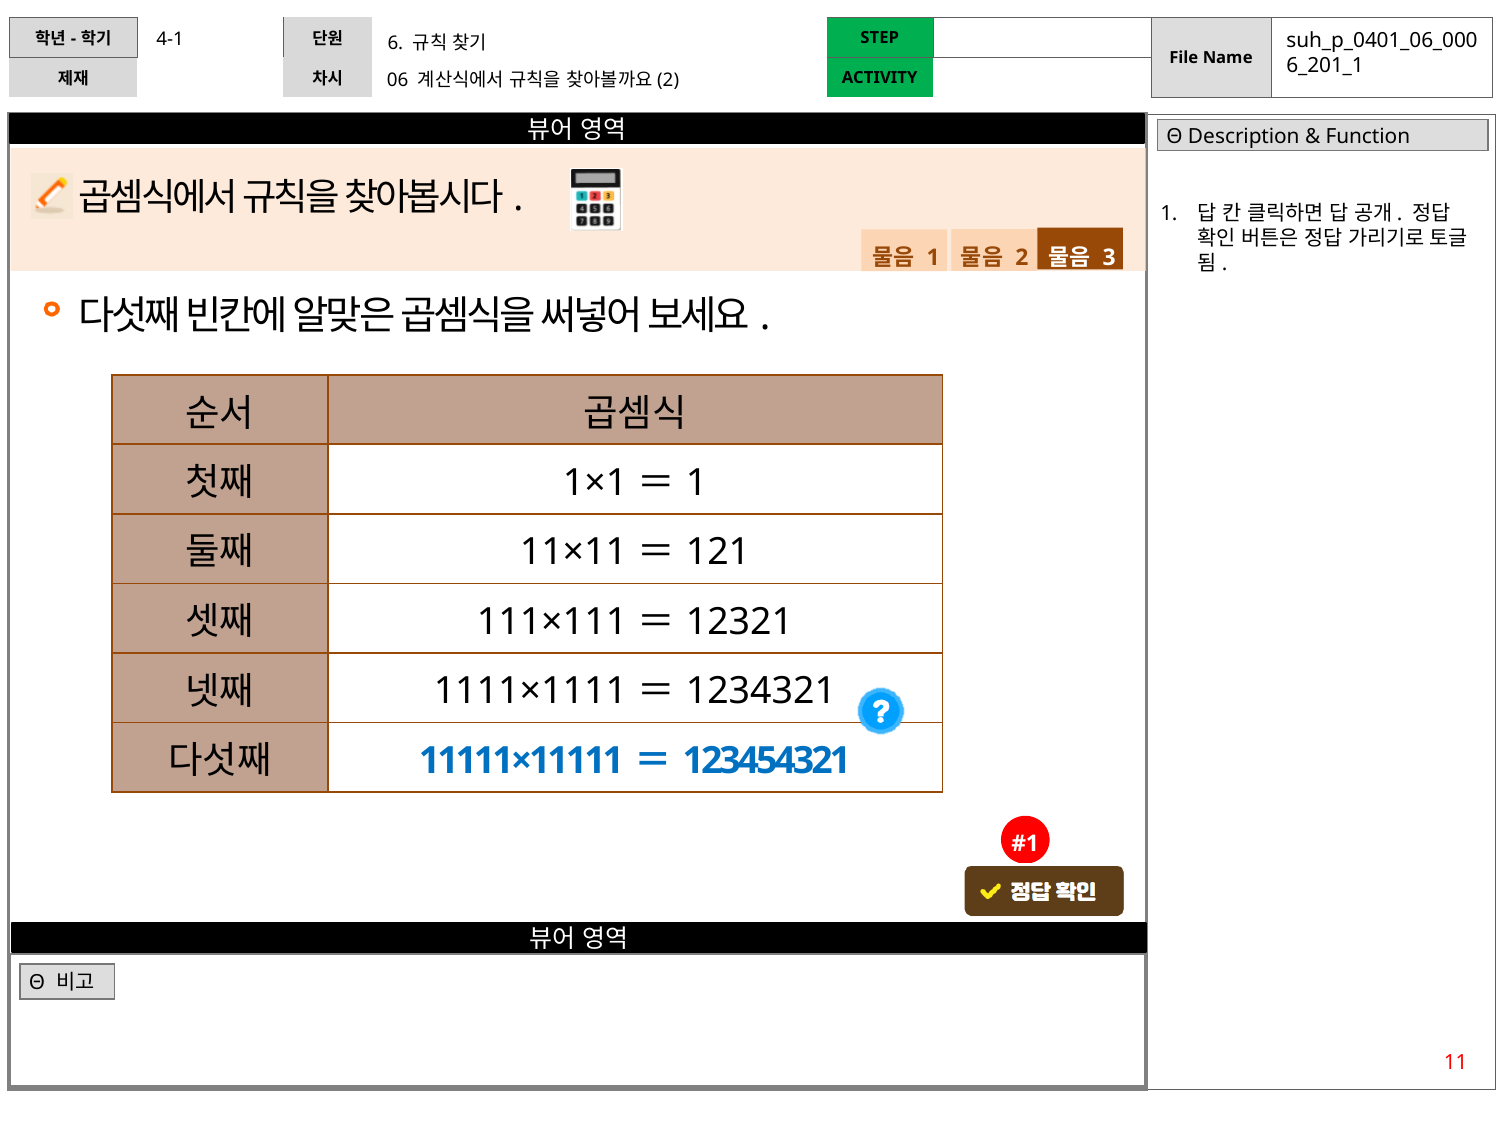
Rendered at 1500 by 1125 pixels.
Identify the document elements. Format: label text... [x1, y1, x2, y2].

text_box 물음 2 [967, 225, 1033, 278]
picture [963, 863, 1126, 918]
table_cell 11111×11111＝123454321 [329, 723, 942, 791]
table_cell 넷째 [113, 654, 327, 722]
text_box suh_p_0401_06_0006_201_1 [1271, 18, 1500, 84]
picture [851, 681, 912, 741]
table_cell 1111×1111＝1234321 [329, 654, 942, 722]
table_cell 첫째 [113, 445, 327, 513]
picture [40, 298, 61, 320]
text_box #1 [998, 813, 1052, 862]
table_header Θ Description & Function [1158, 120, 1487, 150]
table_header 곱셈식 [329, 376, 942, 443]
text_box 다섯째 빈칸에 알맞은 곱셈식을 써넣어 보세요. [63, 282, 1134, 345]
text_box 곱셈식에서 규칙을 찾아봅시다. [63, 165, 1150, 225]
table_cell 둘째 [113, 515, 327, 583]
text_box 6. 규칙 찾기 [372, 23, 828, 48]
table_cell 11×11＝121 [329, 515, 942, 583]
text_box 물음 3 [1033, 225, 1143, 278]
table_cell 111×111＝12321 [329, 584, 942, 652]
picture [570, 168, 623, 232]
text_box [9, 146, 1148, 273]
table_header 순서 [113, 376, 327, 443]
picture [31, 173, 73, 220]
text_box 06 계산식에서 규칙을 찾아볼까요(2) [372, 60, 821, 96]
table_cell 다섯째 [113, 723, 327, 791]
text_box 4-1 [141, 18, 284, 55]
table_cell 1×1＝1 [329, 445, 942, 513]
text_box 물음 1 [857, 225, 967, 278]
table_cell 셋째 [113, 584, 327, 652]
text_box 답 칸 클릭하면 답 공개. 정답 확인 버튼은 정답 가리기로 토글 됨. [1145, 160, 1500, 376]
